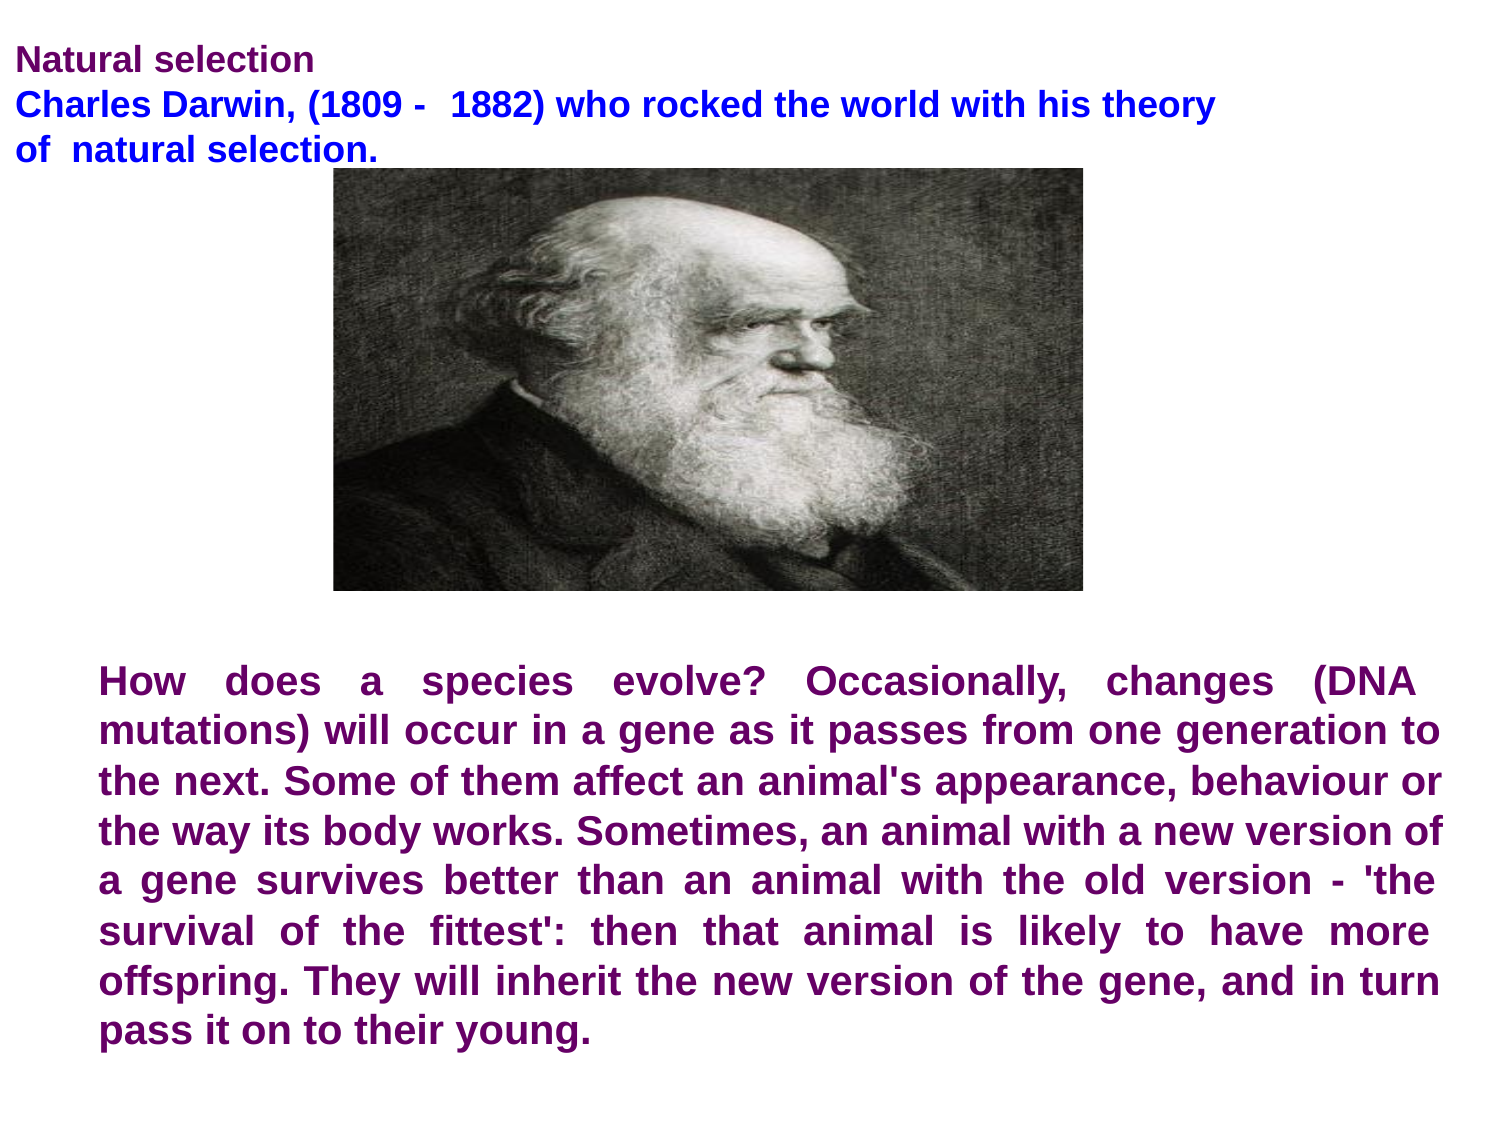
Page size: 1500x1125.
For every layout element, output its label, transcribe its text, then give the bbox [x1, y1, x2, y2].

text_box [333, 223, 1084, 591]
text_box How does a species evolve? Occasionally, changes (DNA mutations) will occur in a gene as it passes from one generation to the next. Some of them affect an animal's appearance, behaviour or the way its body works. Sometimes, an animal with a new version of a gene survives better than an animal with the old version - 'the survival of the fittest': then that animal is likely to have more offspring. They will inherit the new version of the gene, and in turn pass it on to their young. [96, 651, 1456, 1054]
title Natural selection Charles Darwin, (1809 - 1882) who rocked the world with his theory of natural selection. [12, 32, 1263, 223]
